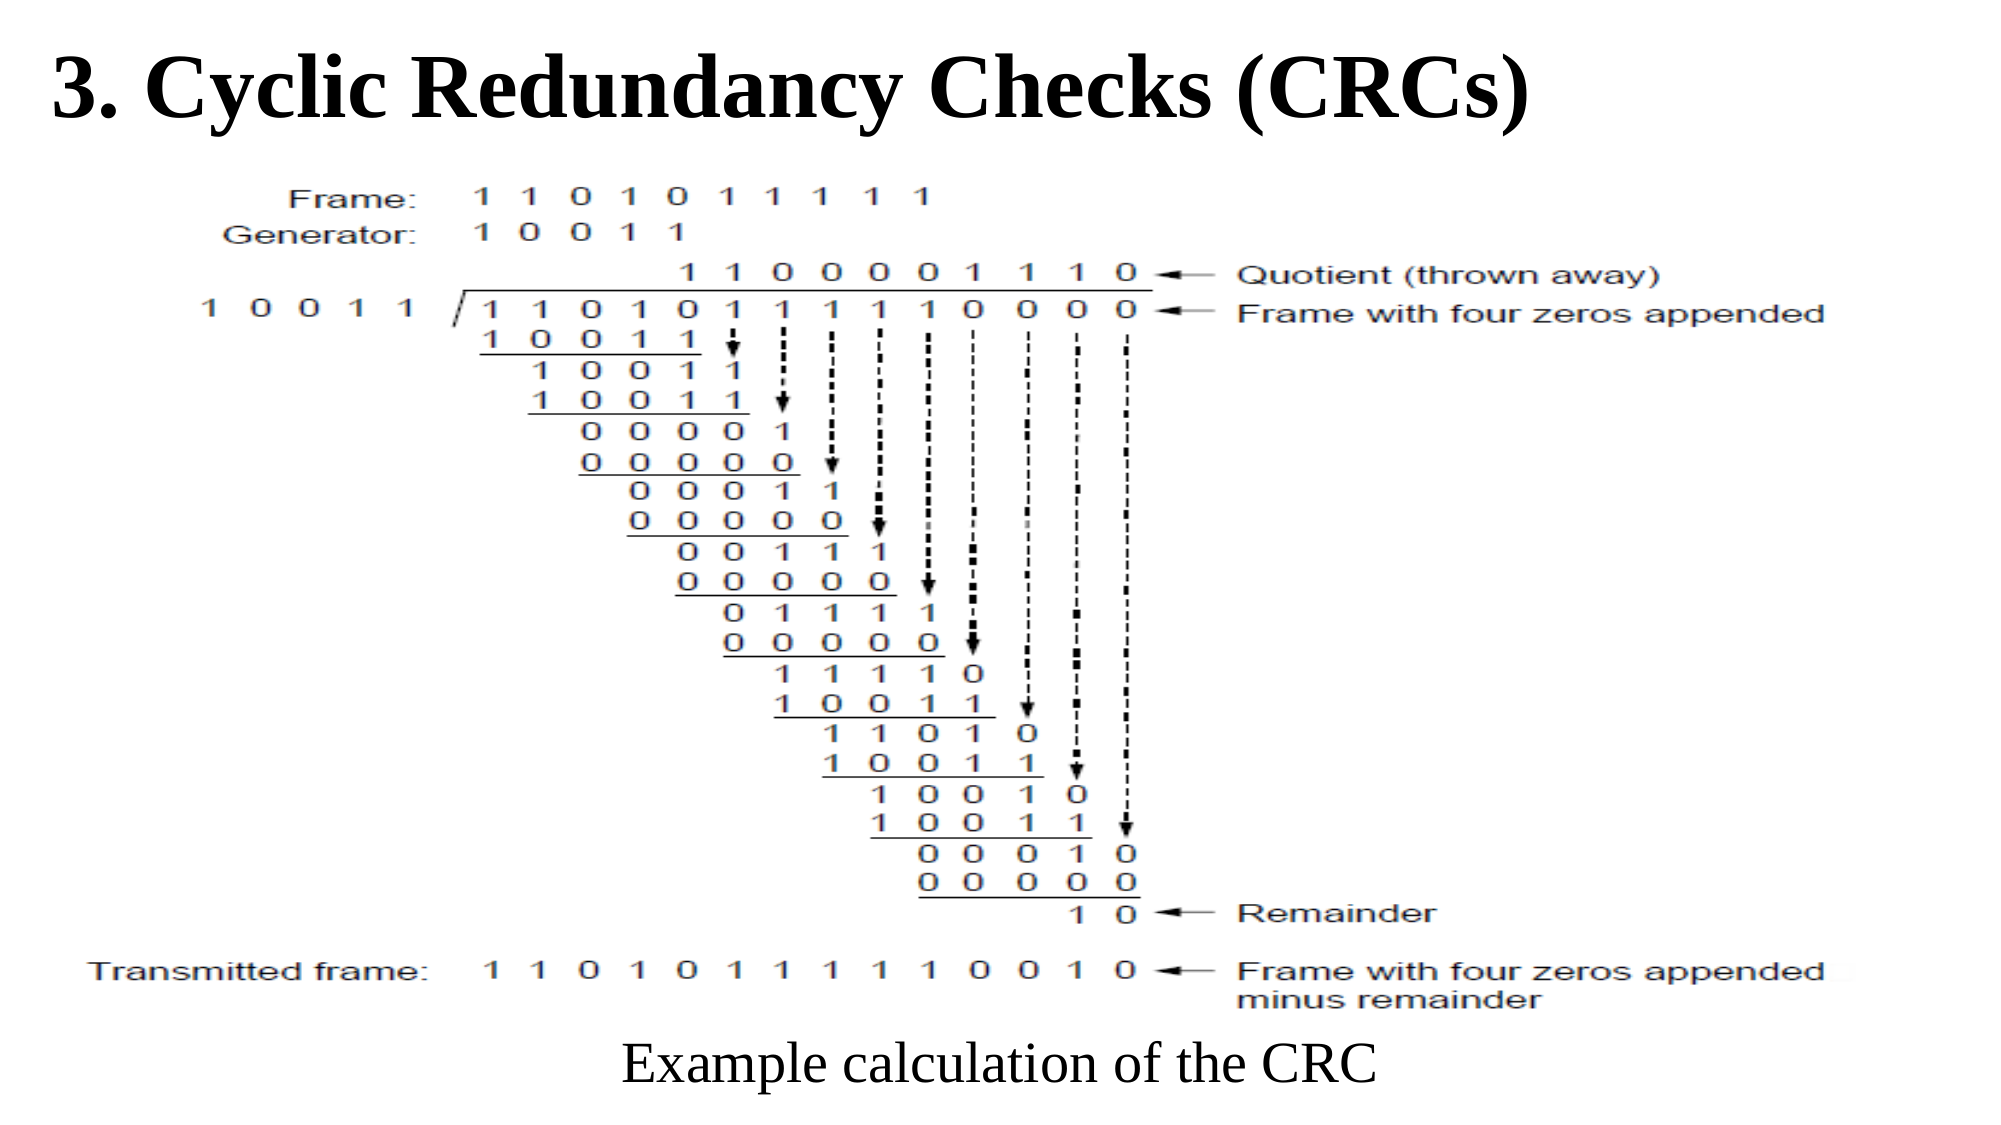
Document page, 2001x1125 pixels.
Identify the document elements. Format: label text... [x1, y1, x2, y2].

picture [80, 174, 1877, 1026]
list Example calculation of the CRC [249, 1037, 1750, 1125]
title 3. Cyclic Redundancy Checks (CRCs) [36, 0, 1750, 175]
